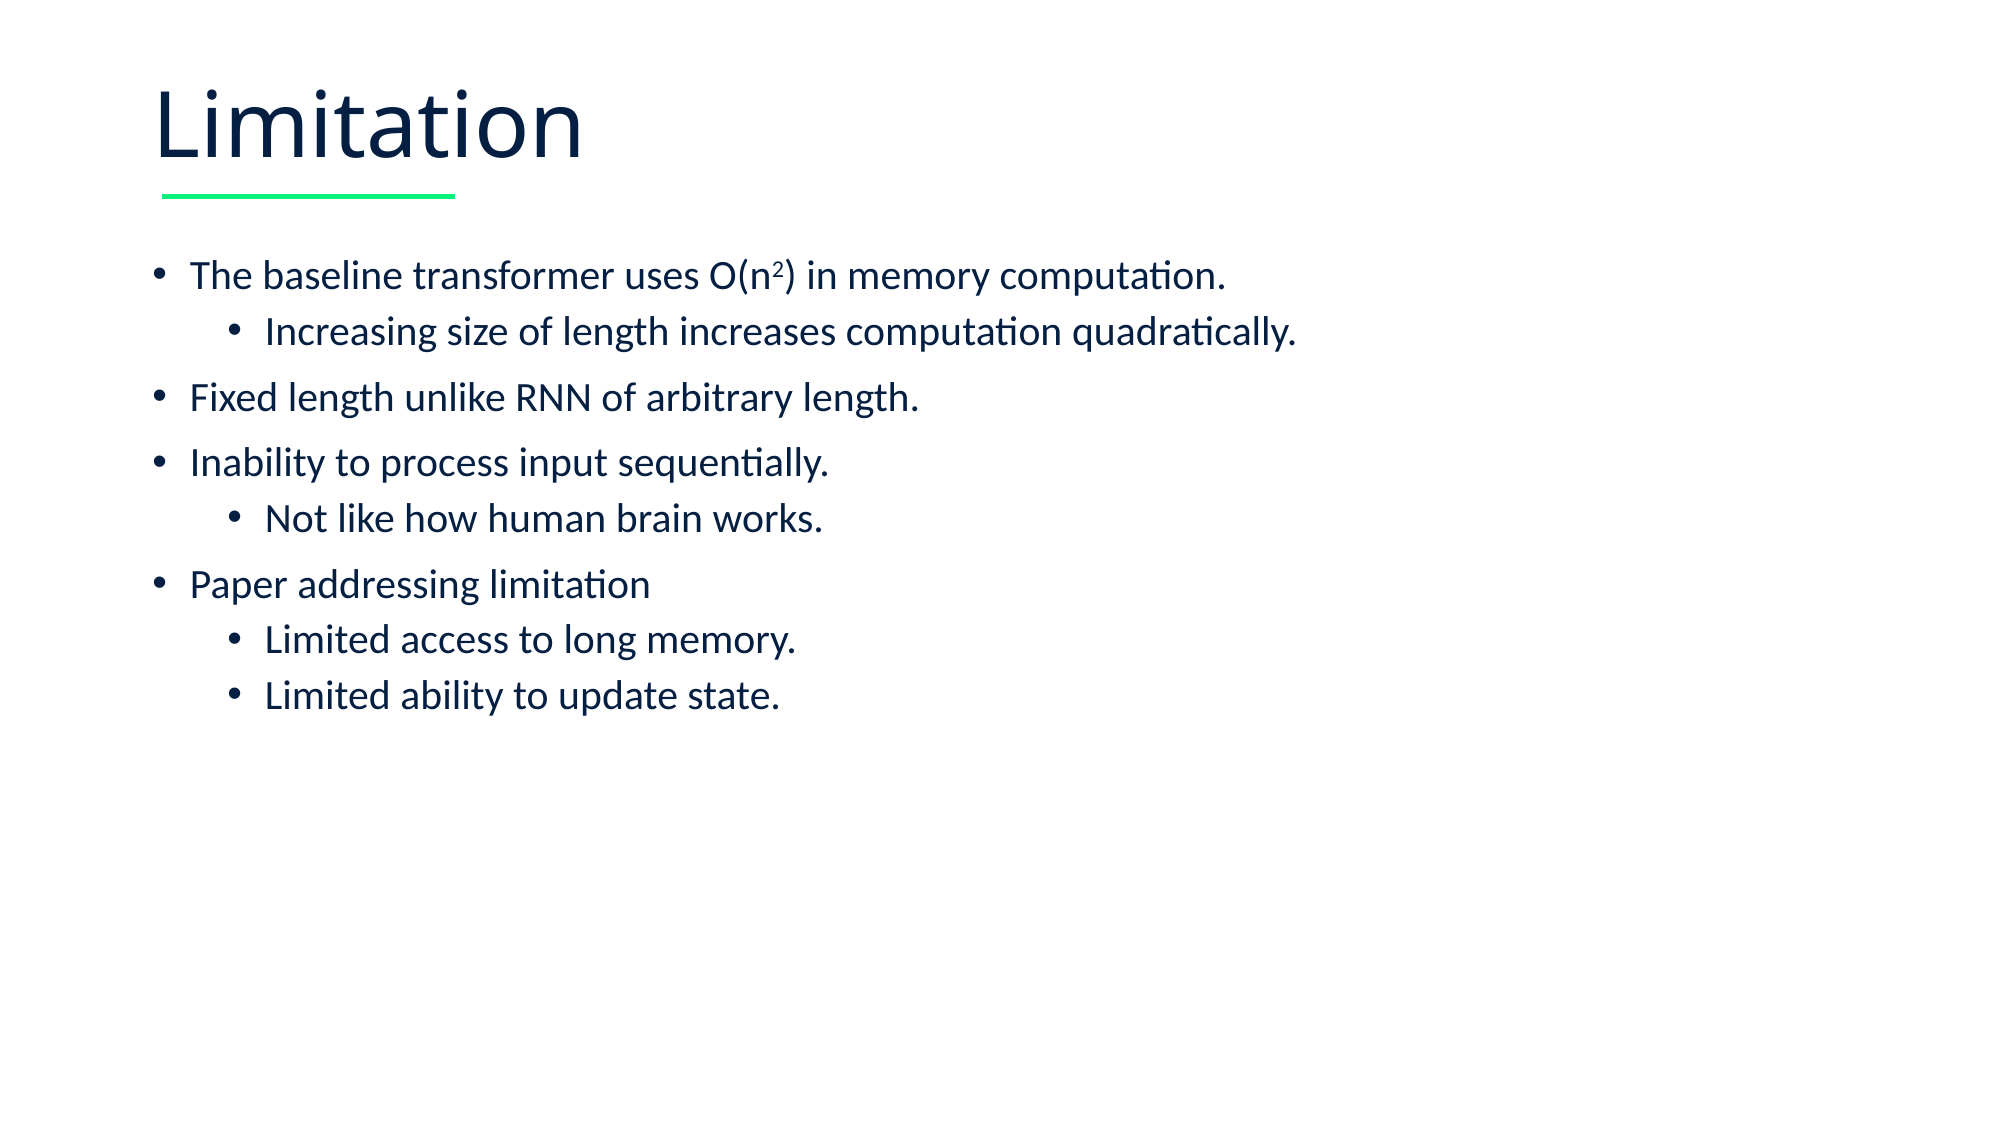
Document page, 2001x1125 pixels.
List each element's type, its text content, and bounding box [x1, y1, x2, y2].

list The baseline transformer uses O(n2) in memory computation. Increasing size of length increases computation quadratically. Fixed length unlike RNN of arbitrary length. Inability to process input sequentially. Not like how human brain works. Paper addressing limitation Limited access to long memory. Limited ability to update state. [137, 246, 1863, 1014]
title Limitation [137, 59, 1863, 197]
